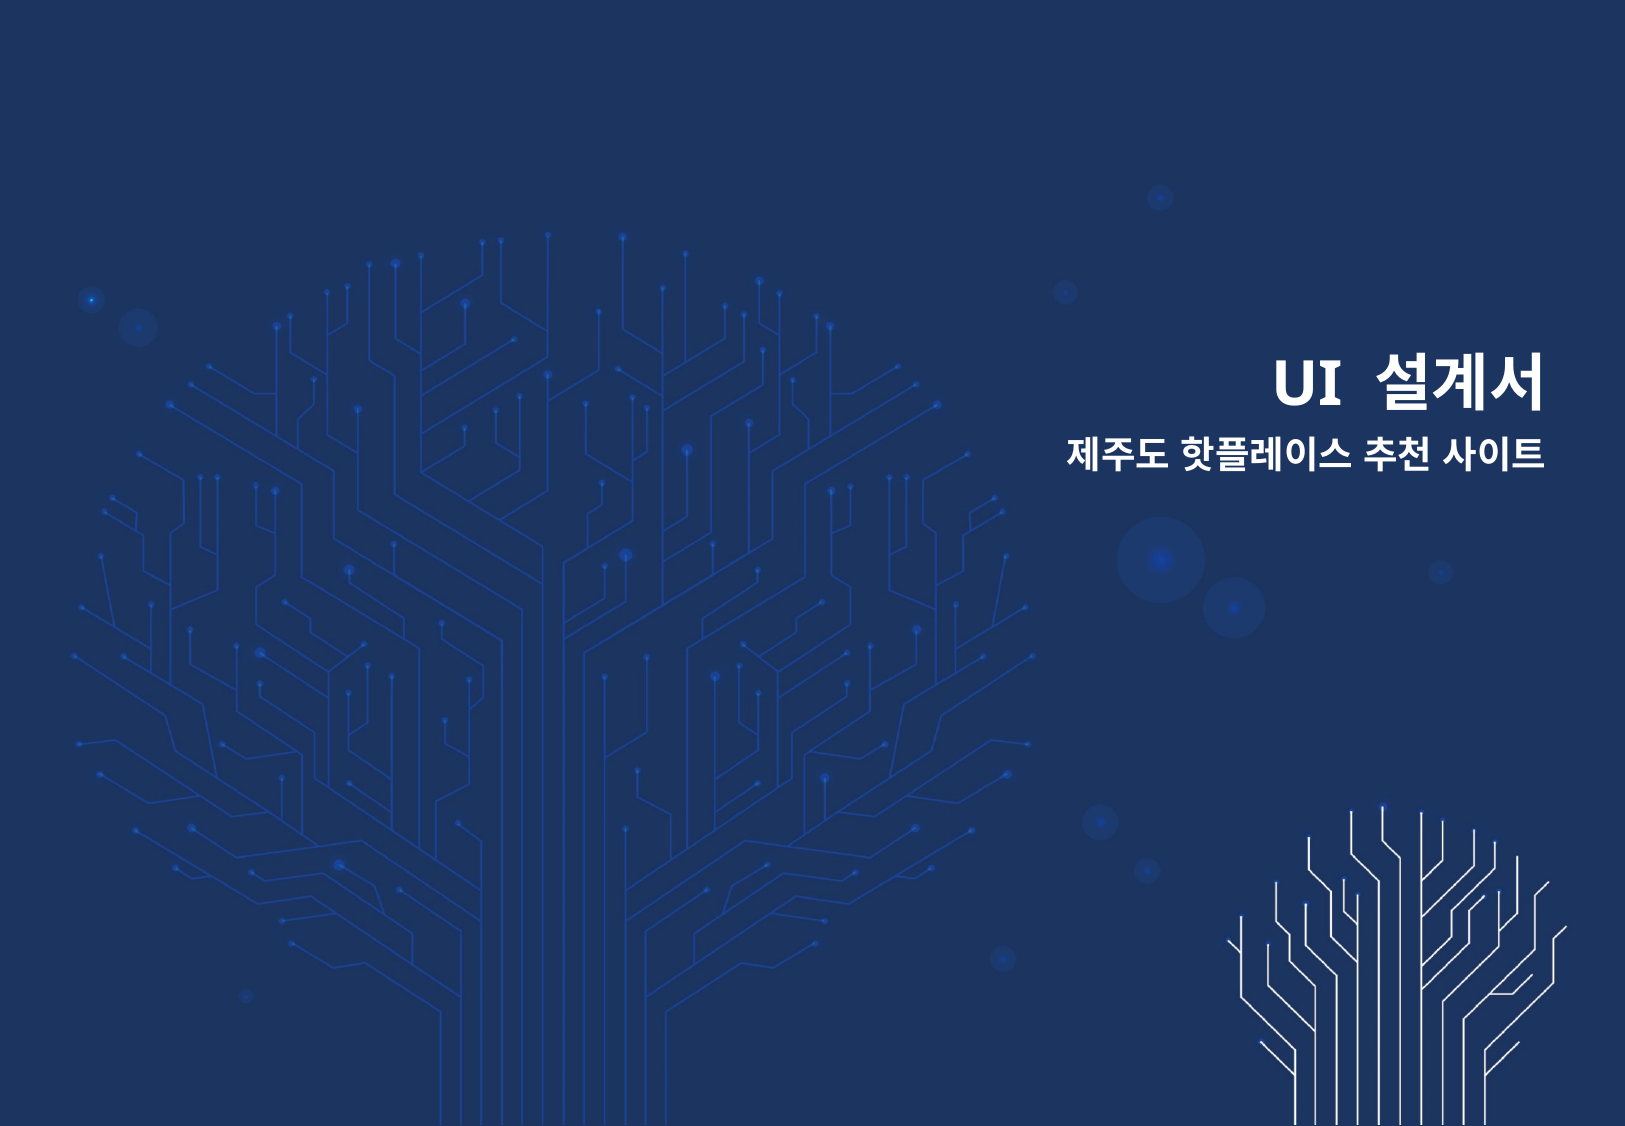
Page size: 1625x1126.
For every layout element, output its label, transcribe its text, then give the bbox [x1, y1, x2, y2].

text_box UI 설계서 제주도 핫플레이스 추천 사이트 [156, 309, 1561, 510]
picture [1, 1, 1624, 1125]
